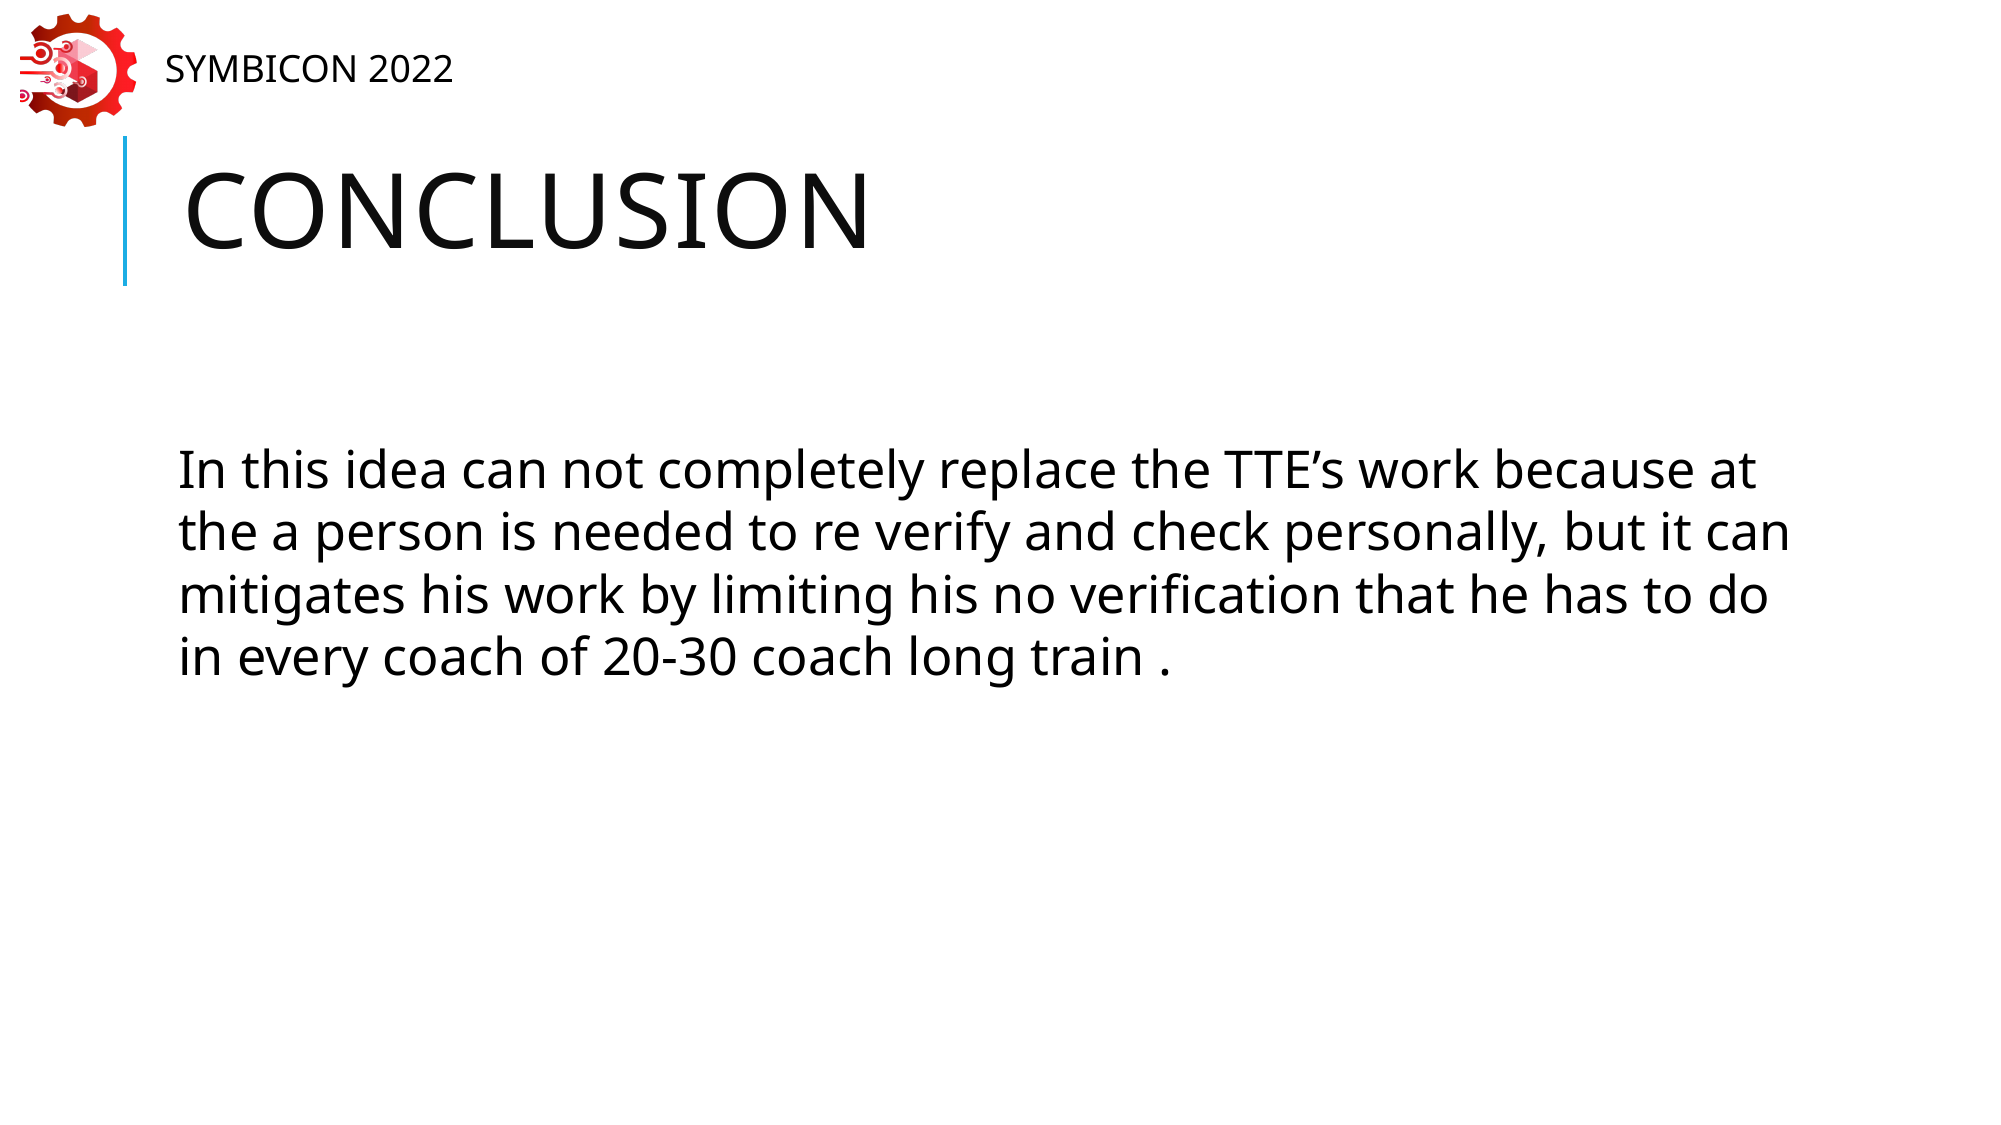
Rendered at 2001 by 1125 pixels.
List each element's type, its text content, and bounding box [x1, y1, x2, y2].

text_box SYMBICON 2022 [149, 38, 1150, 98]
title conclusion [168, 96, 1763, 342]
picture [20, 10, 137, 127]
text_box In this idea can not completely replace the TTE’s work because at the a person is needed to re verify and check personally, but it can mitigates his work by limiting his no verification that he has to do in every coach of 20-30 coach long train . [163, 428, 1813, 694]
